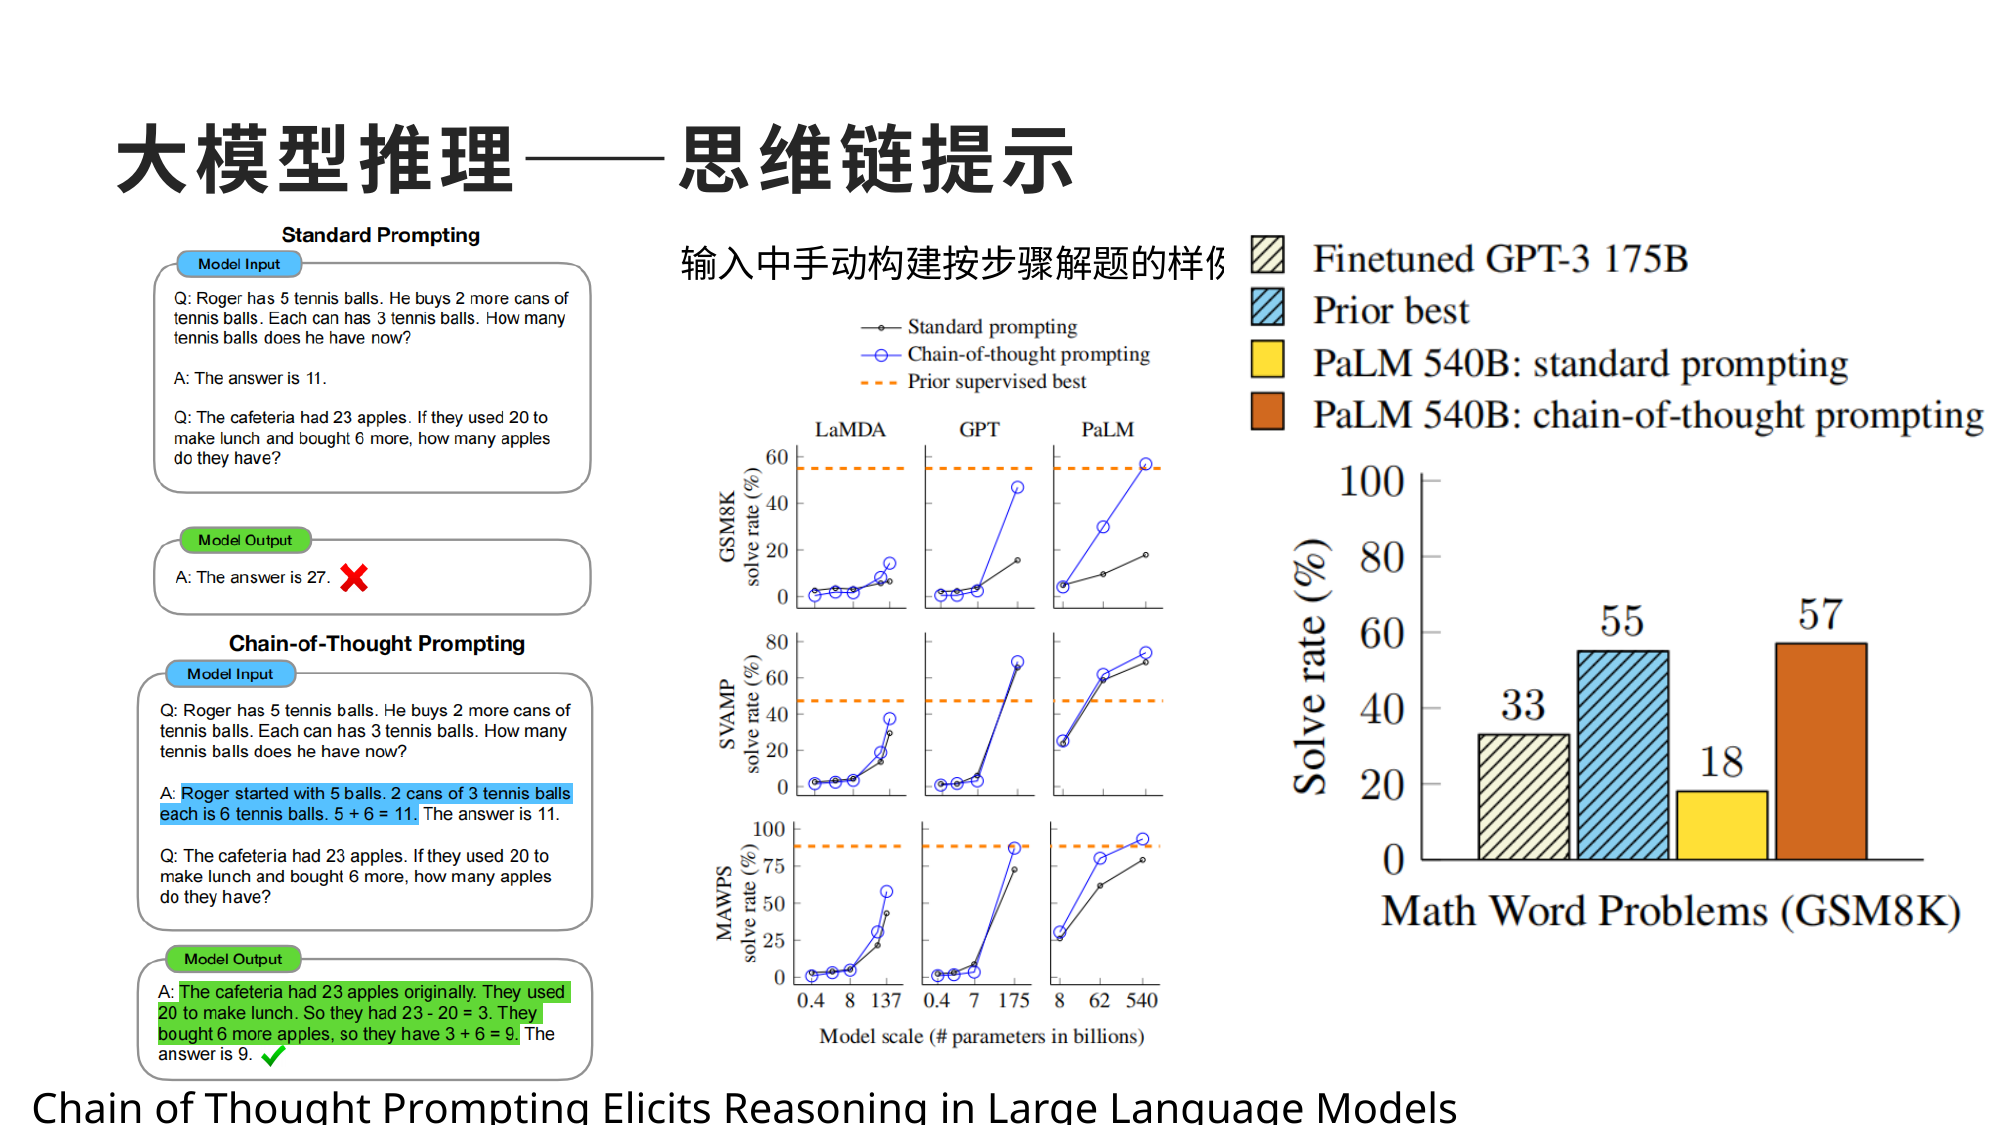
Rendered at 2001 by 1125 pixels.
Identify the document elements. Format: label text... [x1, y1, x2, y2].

text_box Chain of Thought Prompting Elicits Reasoning in Large Language Models (2022 NeurIps) [16, 1074, 1528, 1125]
picture [1223, 214, 1989, 948]
picture [145, 203, 596, 622]
text_box 输入中手动构建按步骤解题的样例，激发模型的推理能力。 [665, 232, 1223, 293]
picture [130, 630, 597, 1087]
picture [692, 305, 1205, 1063]
title 大模型推理——思维链提示 [99, 99, 1900, 216]
